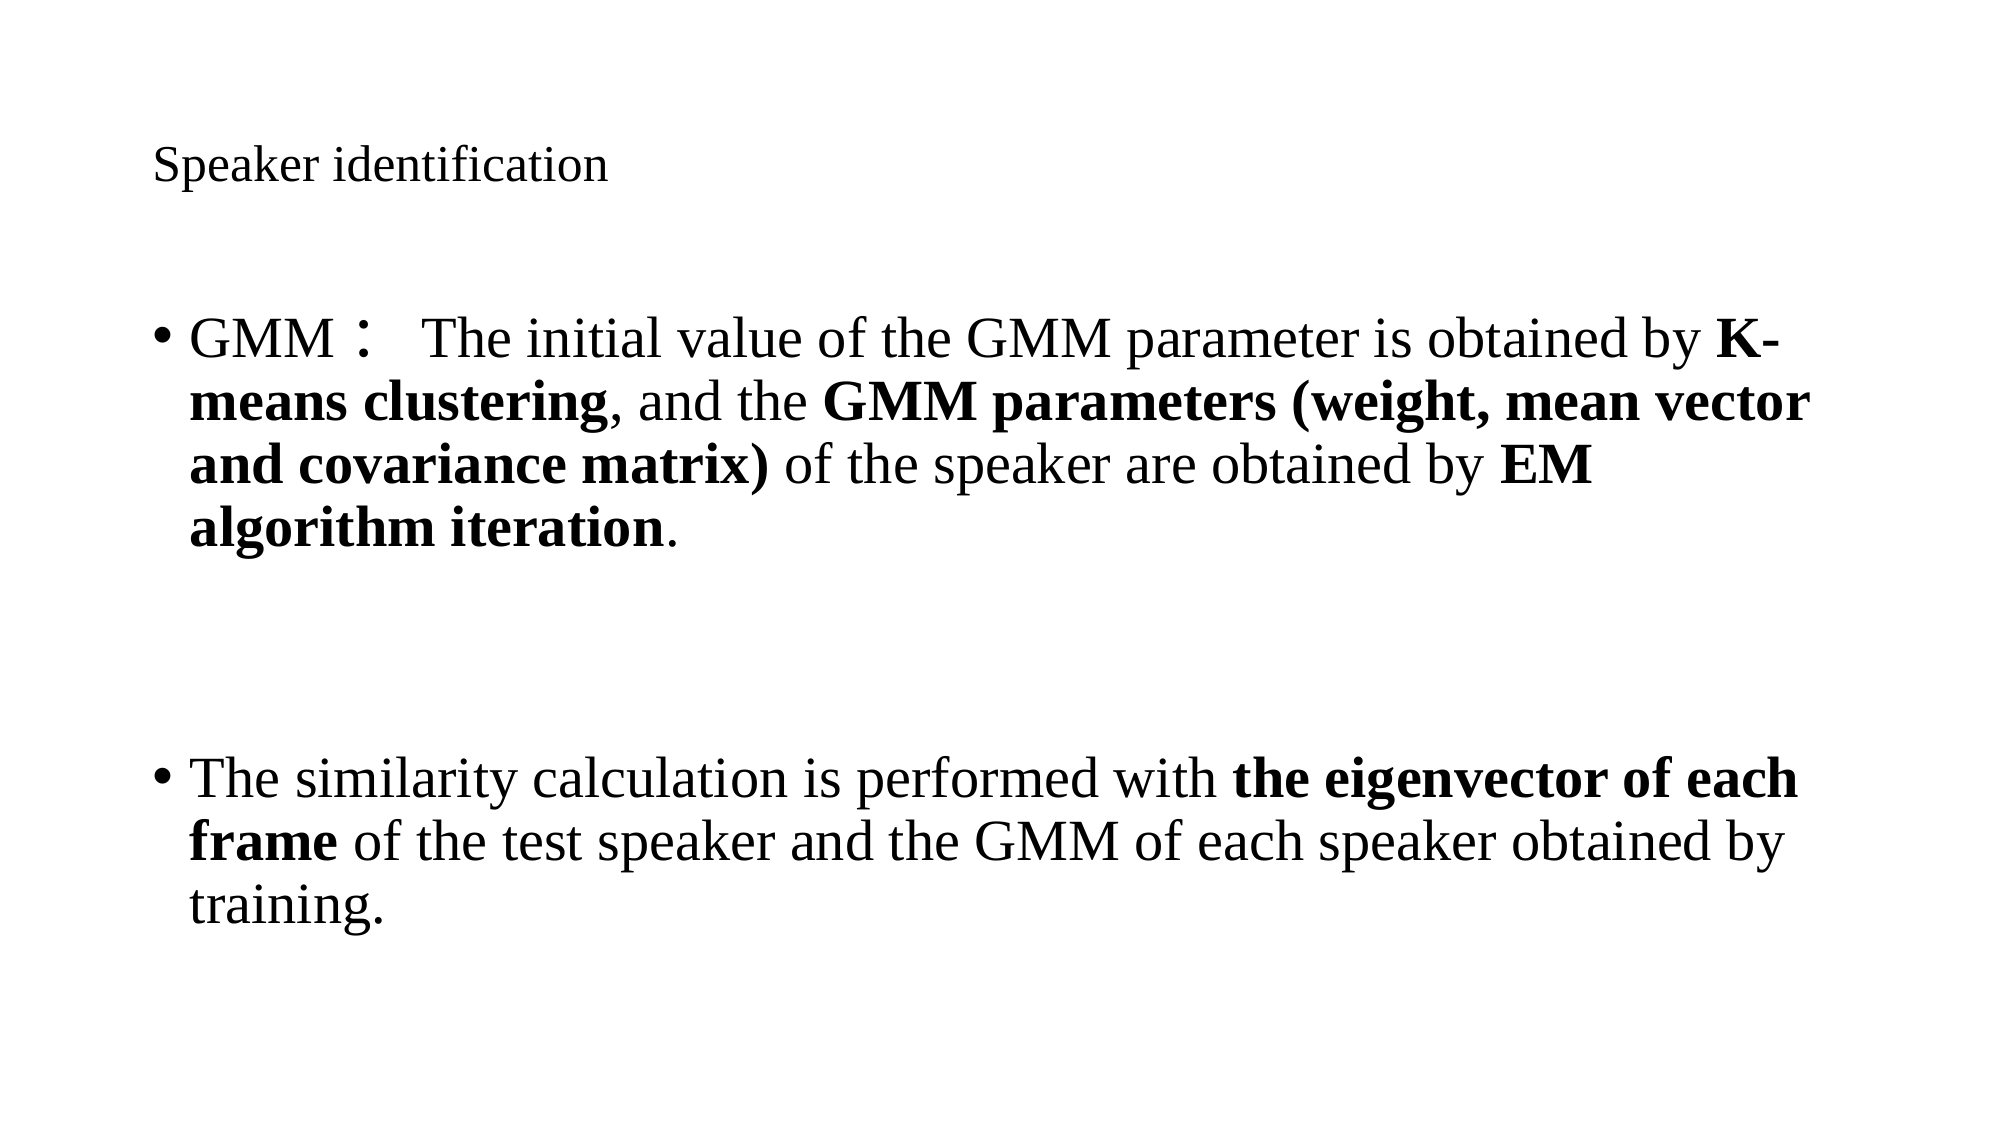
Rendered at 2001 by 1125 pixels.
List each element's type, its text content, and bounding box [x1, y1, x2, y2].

title Speaker identification [137, 59, 1863, 278]
